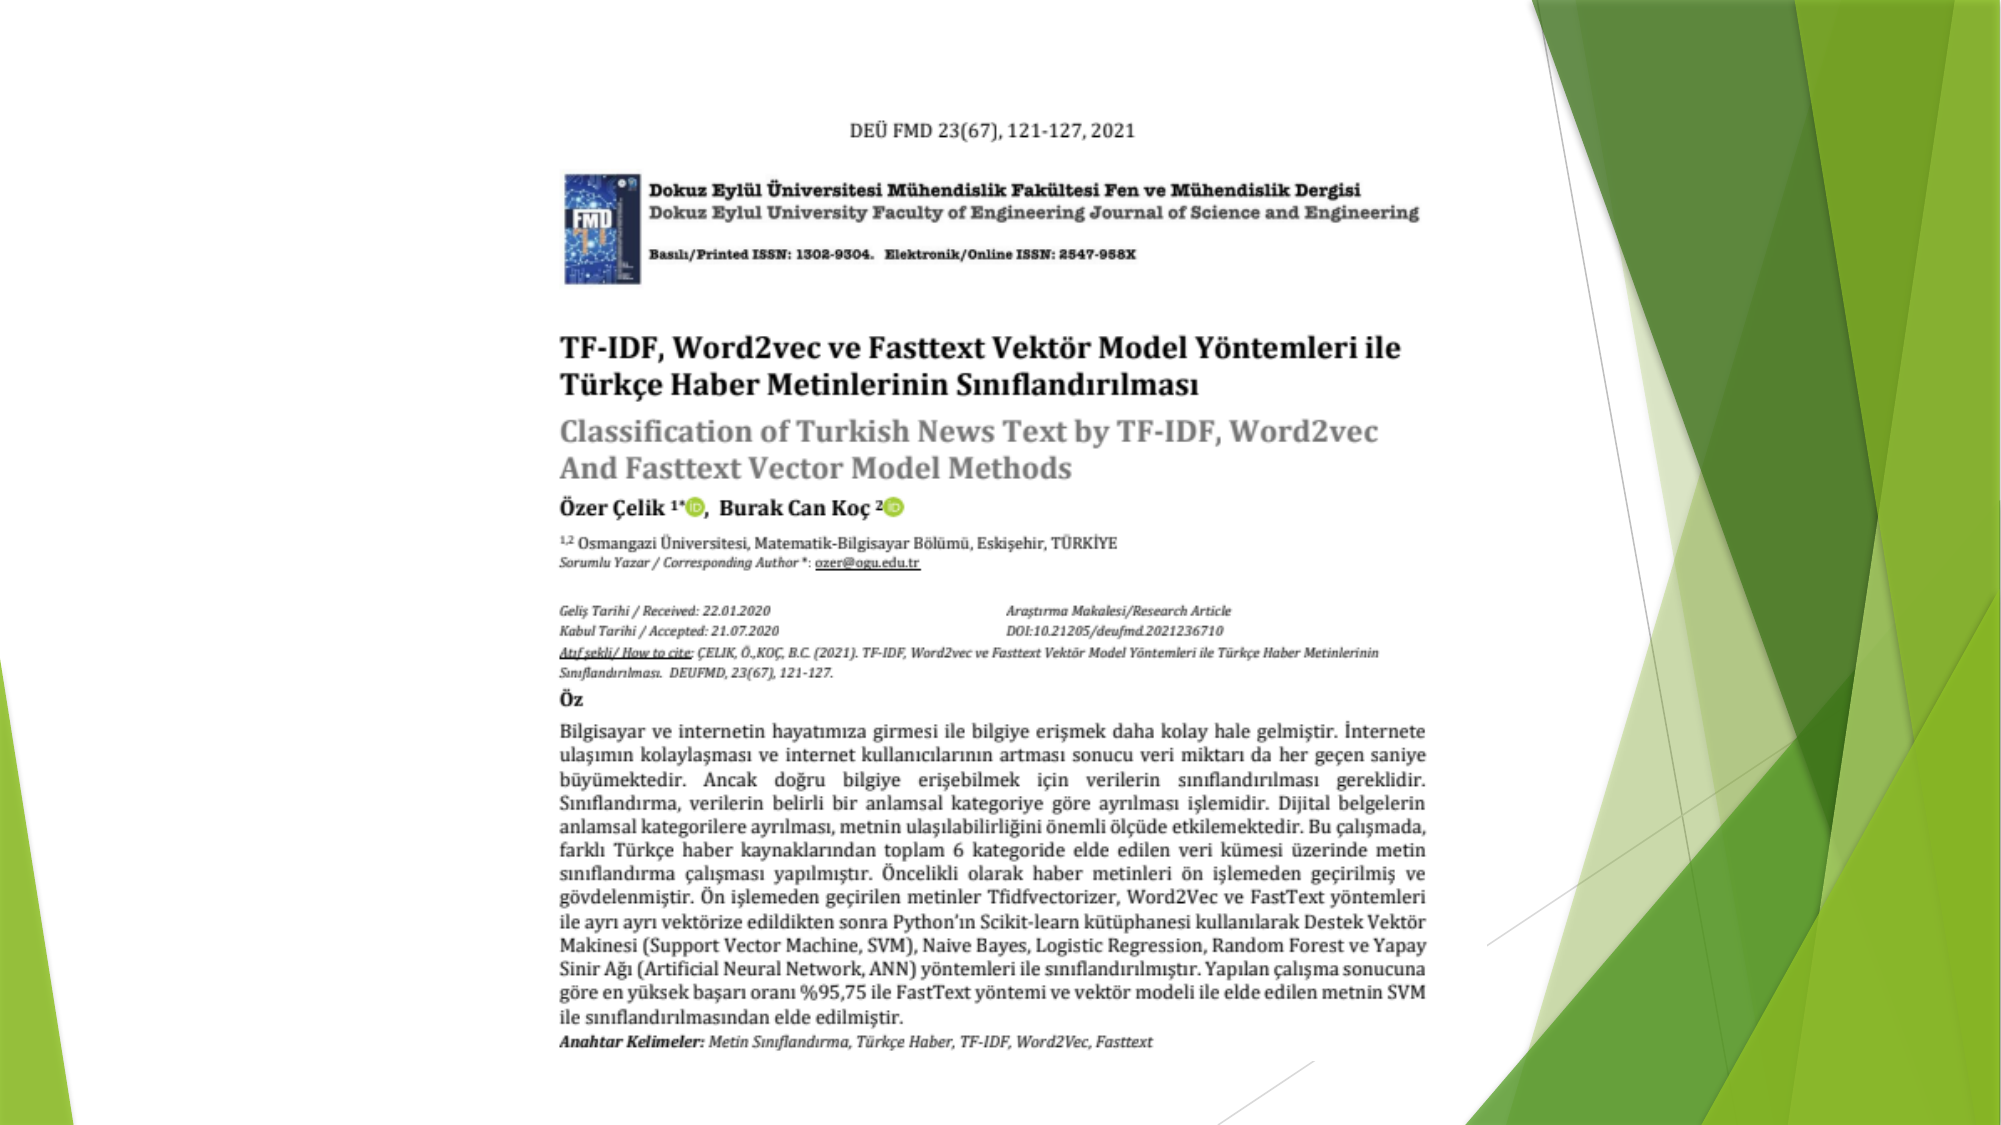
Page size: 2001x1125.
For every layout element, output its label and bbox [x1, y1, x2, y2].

list [513, 59, 1487, 1061]
